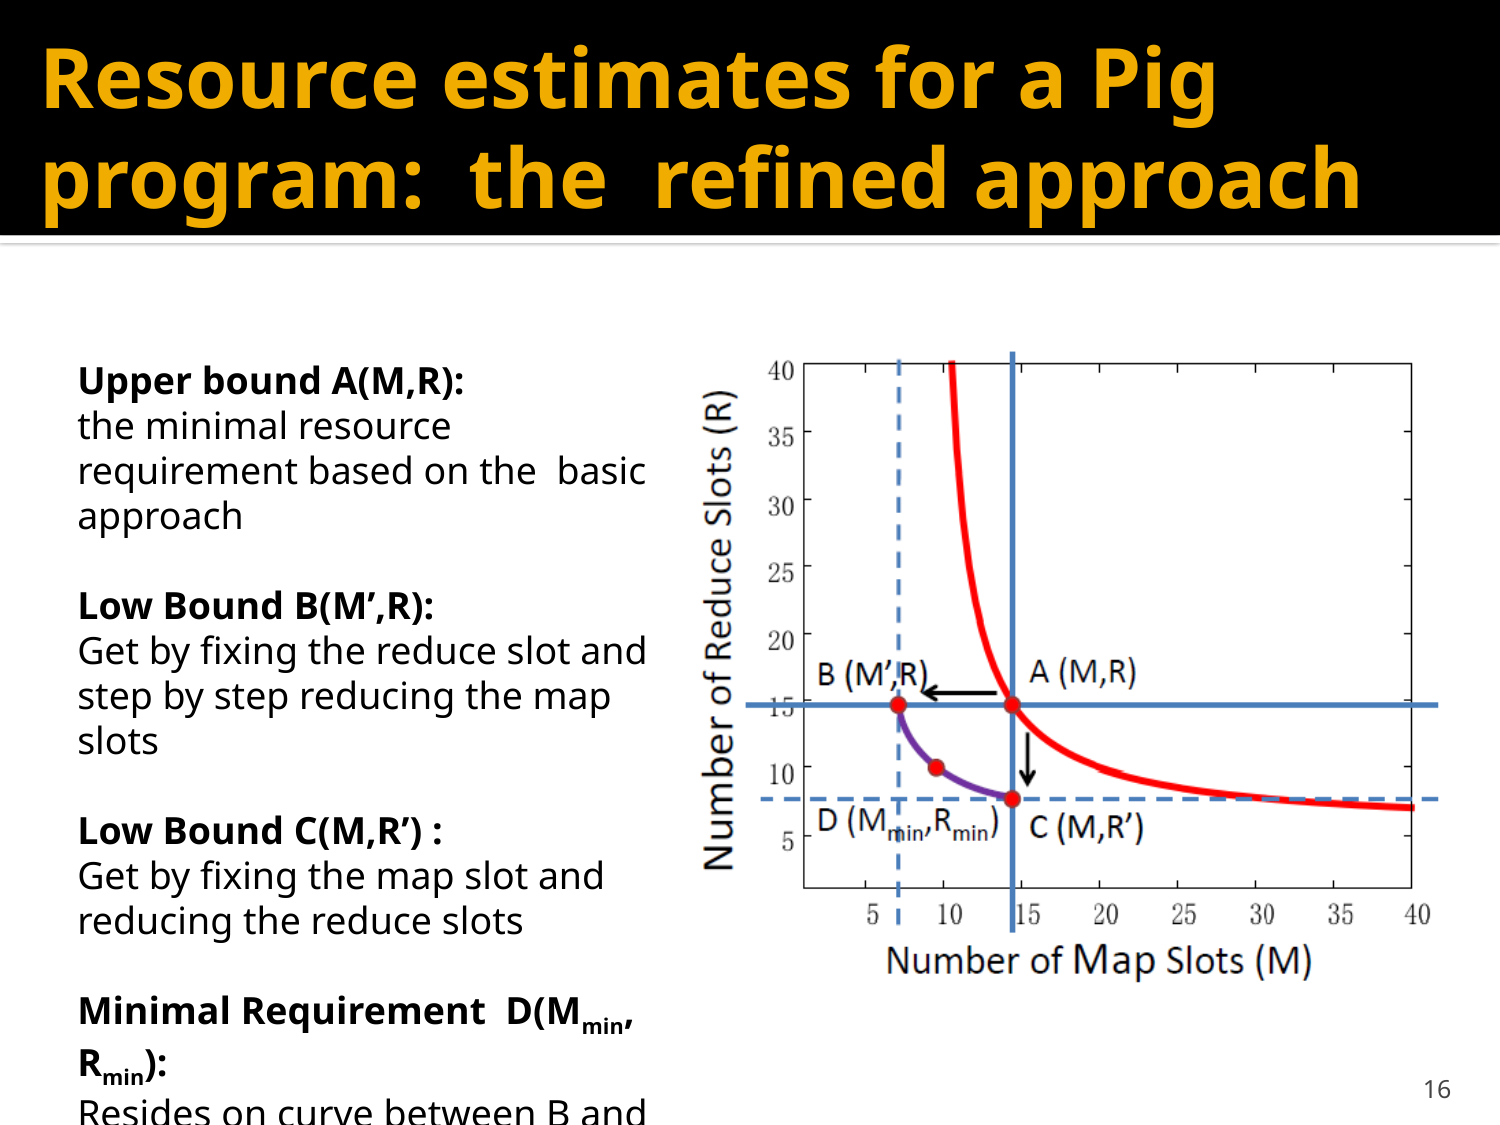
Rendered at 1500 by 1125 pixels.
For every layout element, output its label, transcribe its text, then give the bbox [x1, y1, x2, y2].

title Resource estimates for a Pig program: the refined approach [24, 37, 1438, 213]
text_box Upper bound A(M,R): the minimal resource requirement based on the basic approach Low Bound B(M’,R): Get by fixing the reduce slot and step by step reducing the map slots Low Bound C(M,R’) : Get by fixing the map slot and reducing the reduce slots Minimal Requirement D(Mmin, Rmin): Resides on curve between B and C [62, 349, 688, 1125]
picture [687, 349, 1463, 988]
slide_number 16 [1345, 1062, 1467, 1108]
